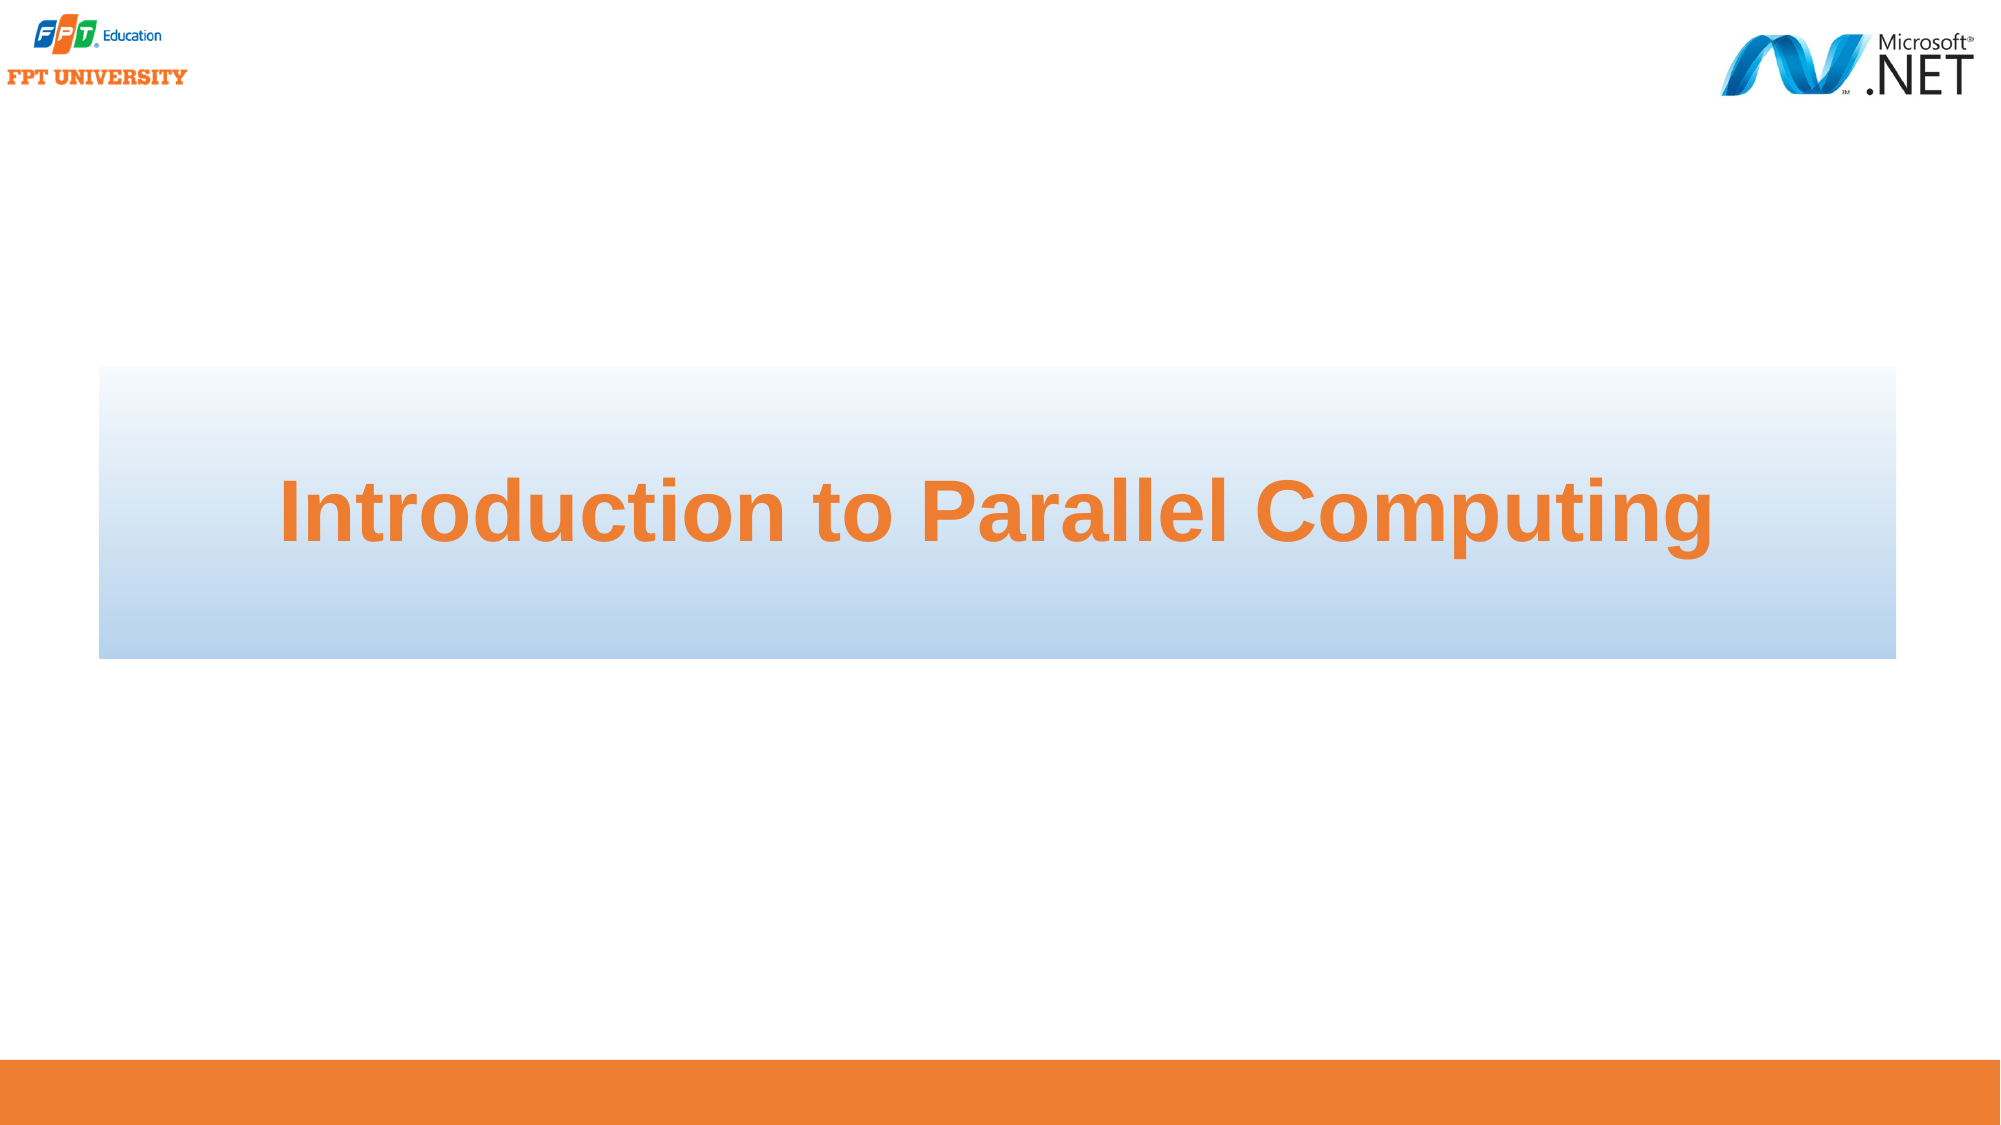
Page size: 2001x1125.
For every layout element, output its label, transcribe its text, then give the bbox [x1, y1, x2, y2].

picture [0, 0, 194, 95]
title Introduction to Parallel Computing [99, 367, 1897, 659]
picture [1685, 0, 2001, 129]
